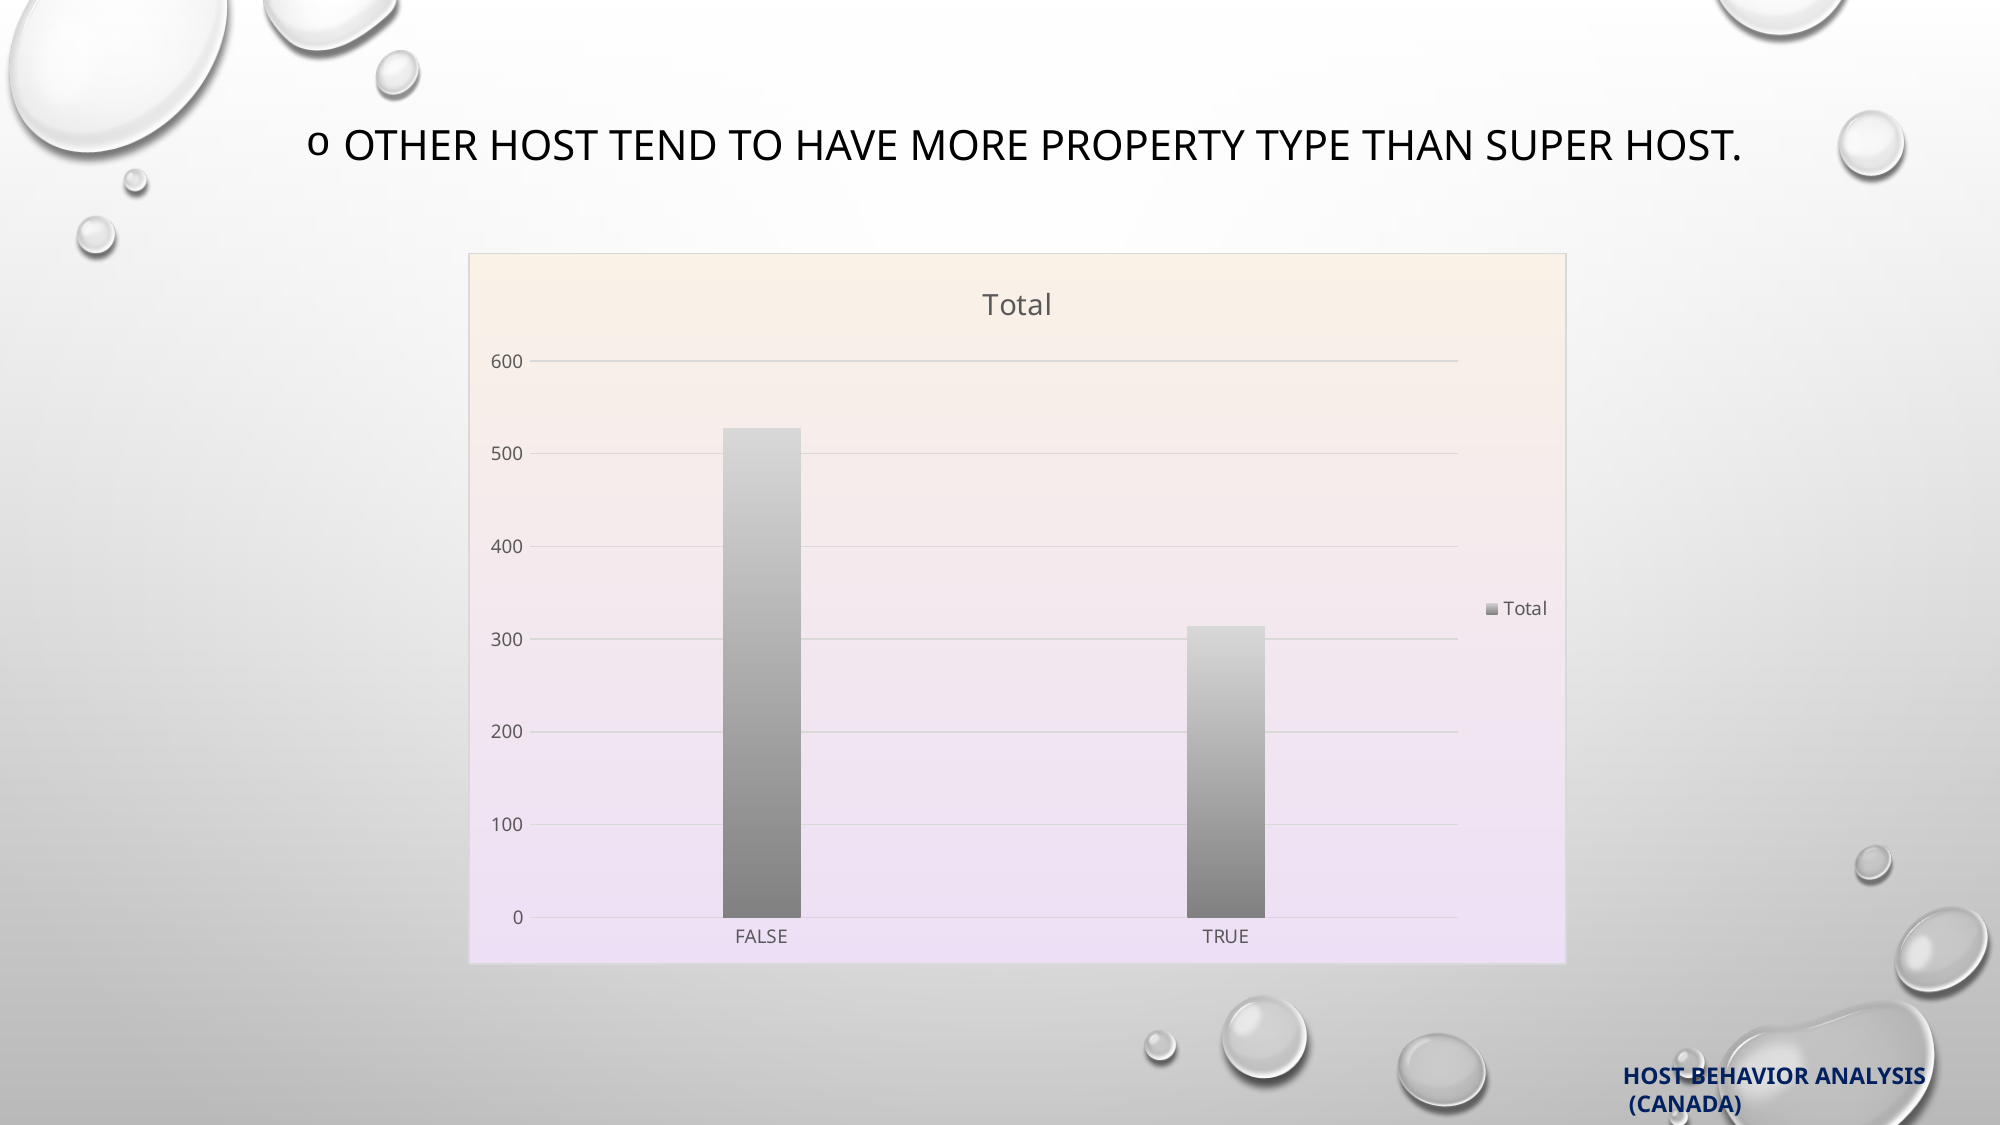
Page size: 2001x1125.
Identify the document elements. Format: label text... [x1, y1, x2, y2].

chart [467, 252, 1567, 965]
text_box HOST BEHAVIOR ANALYSIS (CANADA) [1608, 1054, 2000, 1124]
picture [0, 0, 2000, 1125]
list Other host tend to have more property type than super host. [290, 101, 1782, 362]
